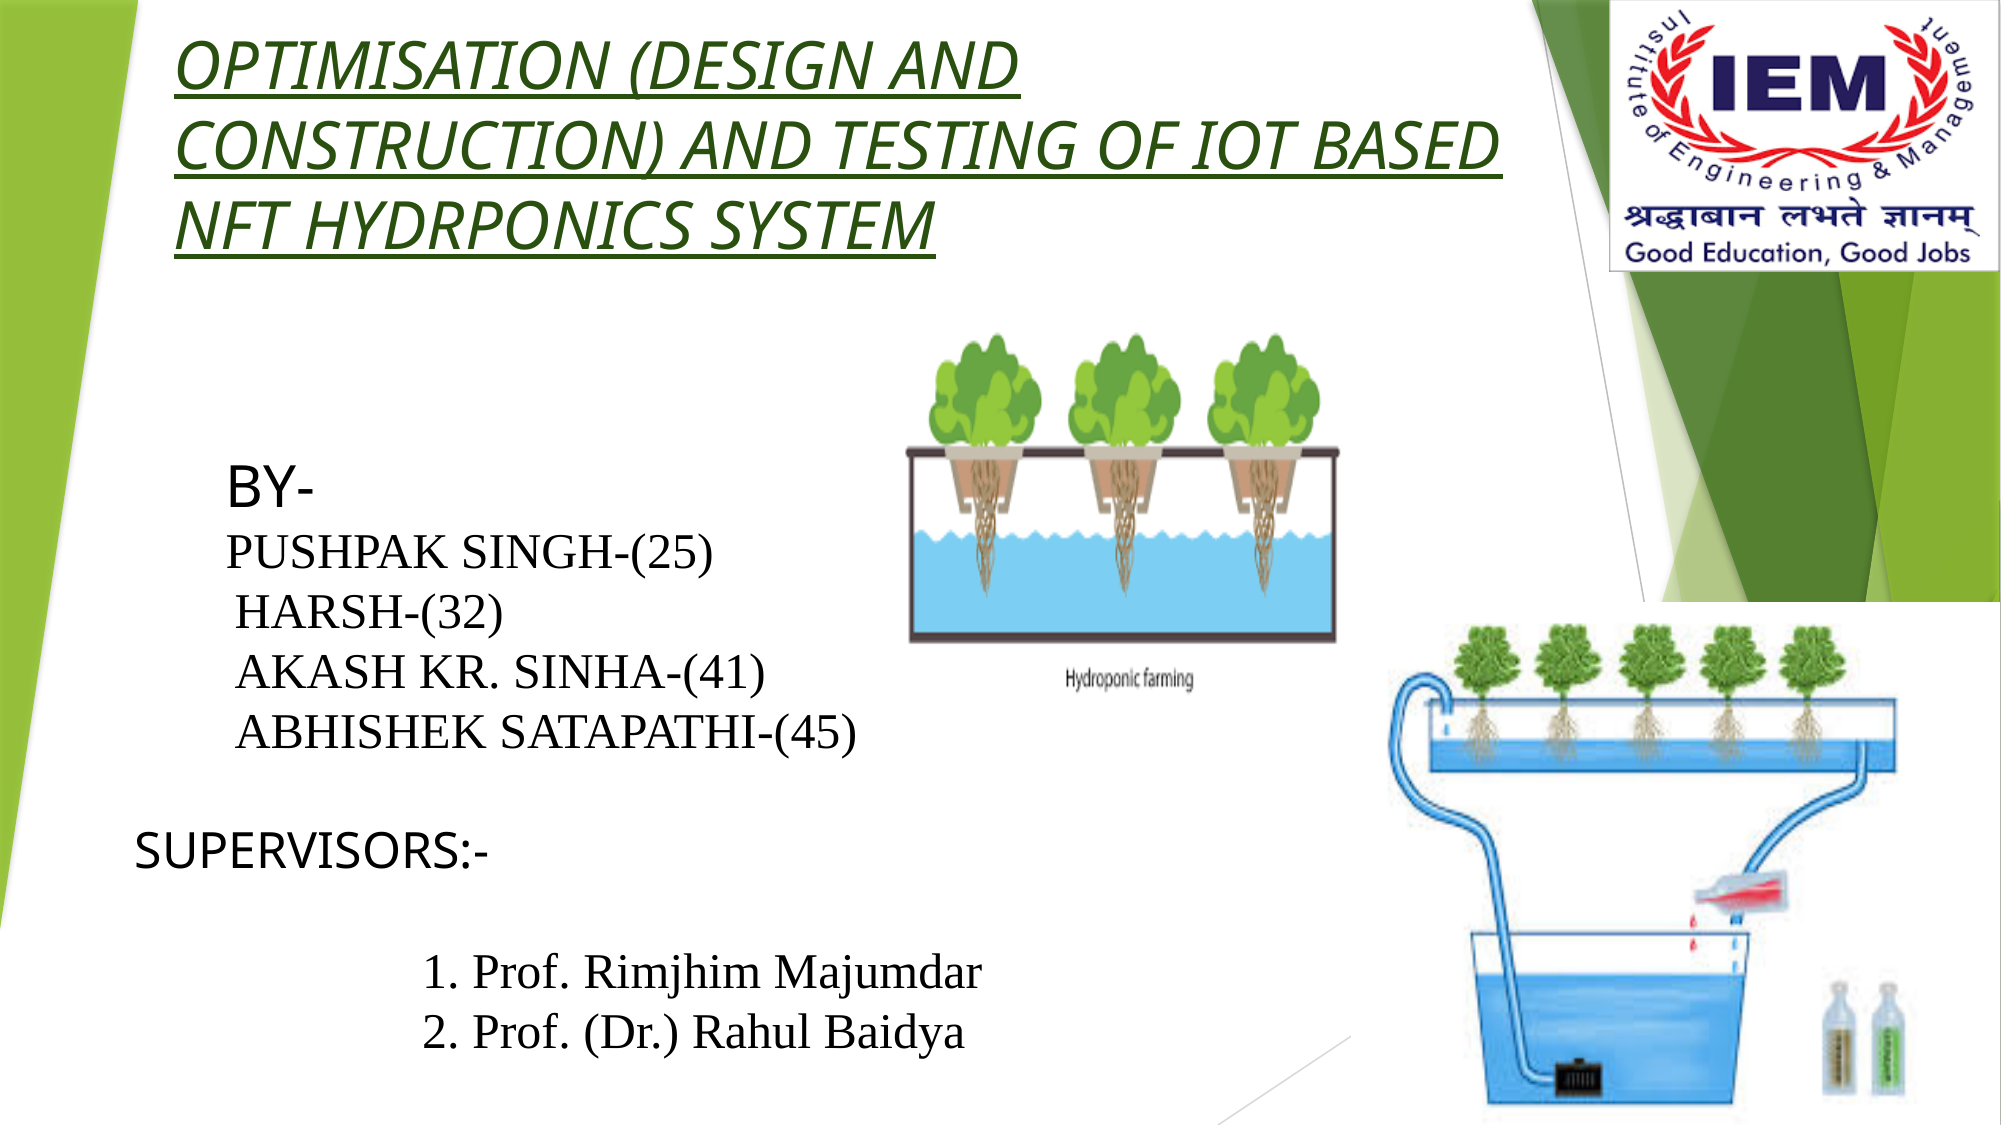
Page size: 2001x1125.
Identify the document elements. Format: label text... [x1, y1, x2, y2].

title OPTIMISATION (DESIGN AND CONSTRUCTION) AND TESTING OF IOT BASED NFT HYDRPONICS SYSTEM [158, 0, 1524, 261]
picture [1608, 0, 2000, 273]
picture [862, 303, 2000, 1125]
text_box BY- PUSHPAK SINGH-(25) HARSH-(32) AKASH KR. SINHA-(41) ABHISHEK SATAPATHI-(45) SUPERVISORS:- 1. Prof. Rimjhim Majumdar 2. Prof. (Dr.) Rahul Baidya [119, 261, 1893, 1125]
